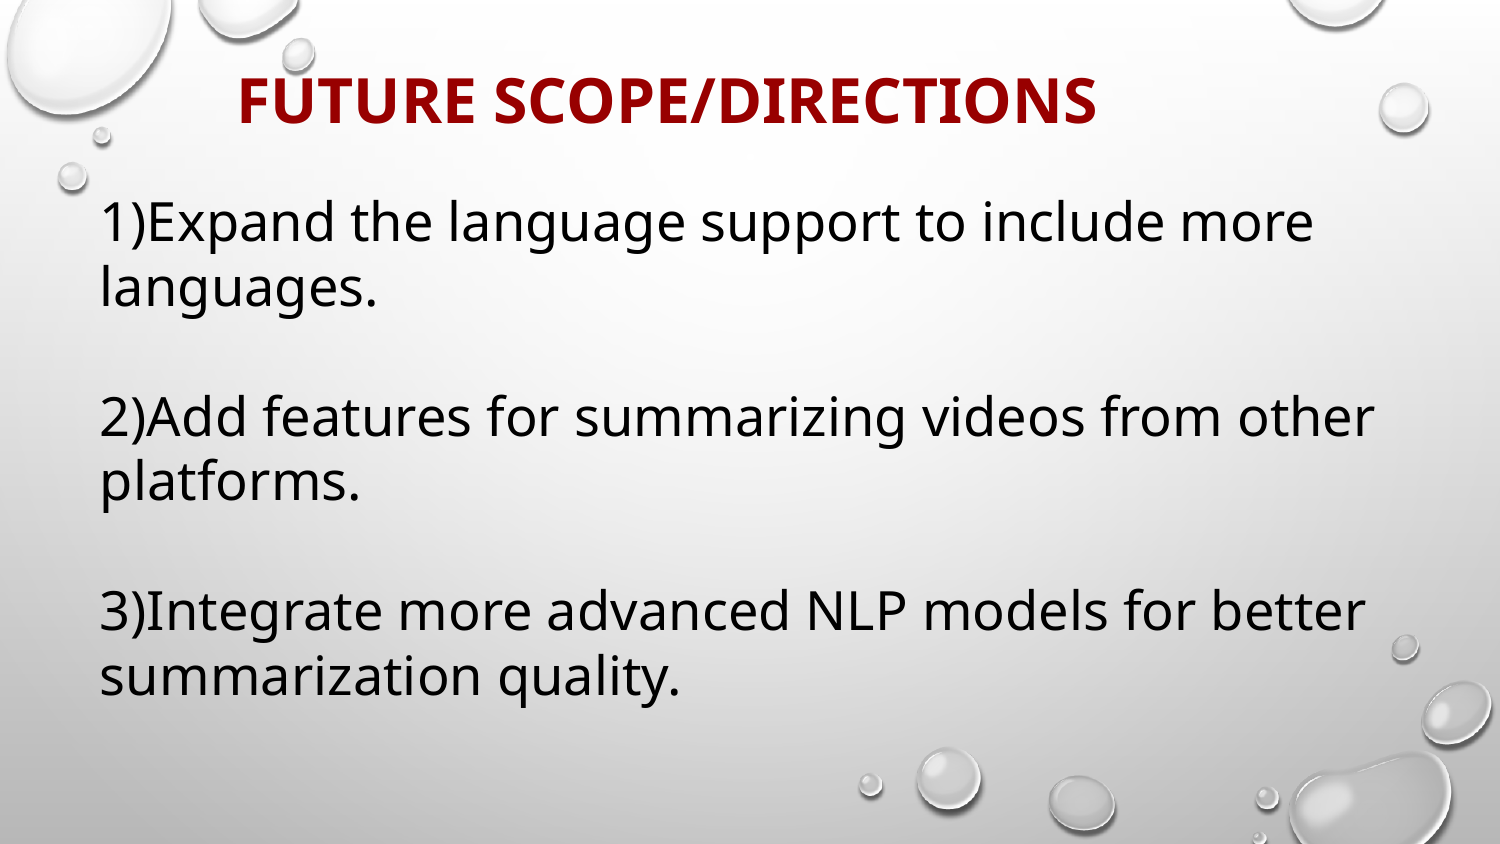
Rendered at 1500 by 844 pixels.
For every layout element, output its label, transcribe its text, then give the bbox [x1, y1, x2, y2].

text_box FUTURE SCOPE/DIRECTIONS [221, 46, 1486, 152]
text_box 1)Expand the language support to include more languages. 2)Add features for summarizing videos from other platforms. 3)Integrate more advanced NLP models for better summarization quality. [85, 171, 1462, 797]
picture [0, 0, 1500, 844]
